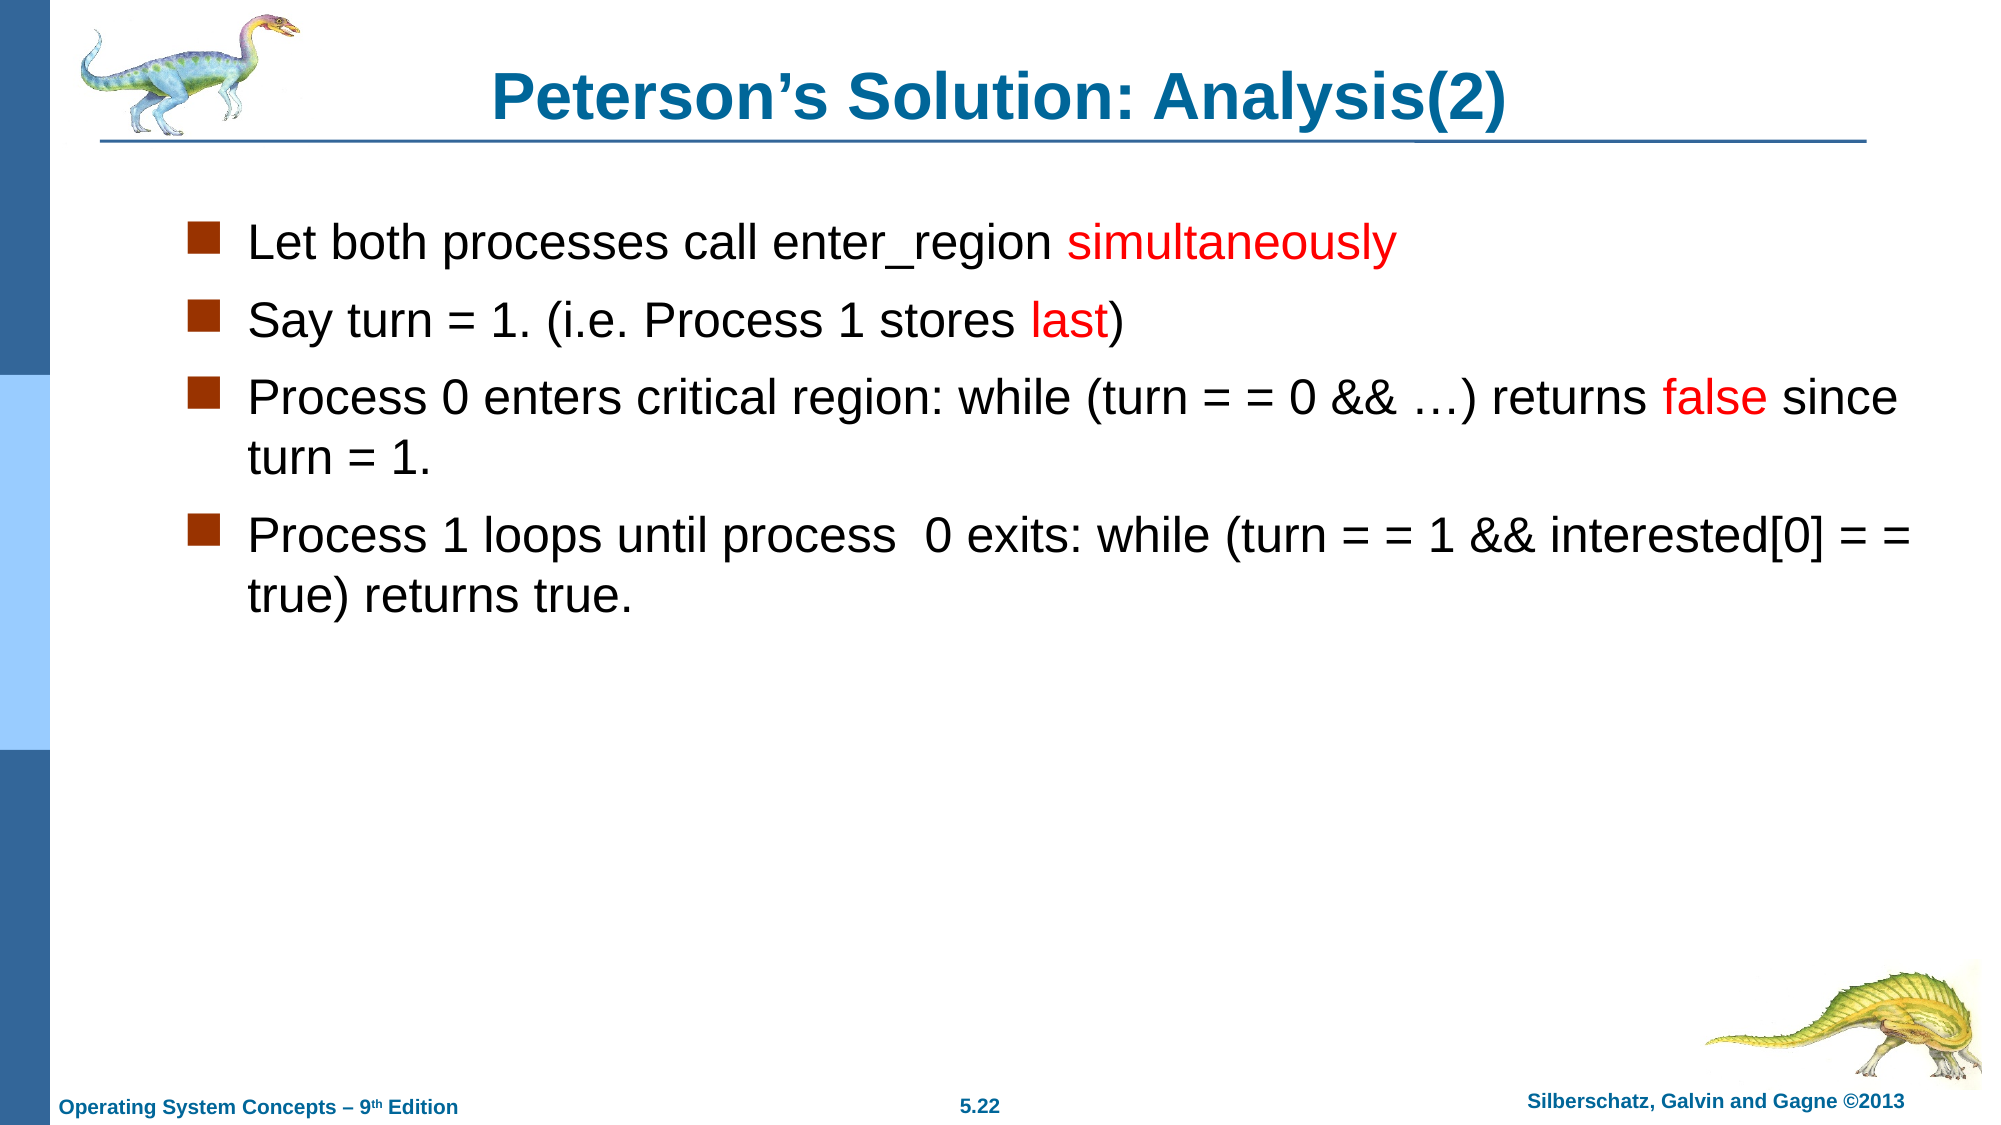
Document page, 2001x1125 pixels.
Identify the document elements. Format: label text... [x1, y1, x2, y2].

title Peterson’s Solution: Analysis(2) [99, 45, 1900, 141]
picture [1700, 959, 1982, 1090]
picture [62, 0, 324, 149]
list Let both processes call enter_region simultaneously Say turn = 1. (i.e. Process 1 stores last) Process 0 enters critical region: while (turn = = 0 && …) returns false since turn = 1. Process 1 loops until process 0 exits: while (turn = = 1 && interested[0] = = true) returns true. [176, 202, 1977, 946]
